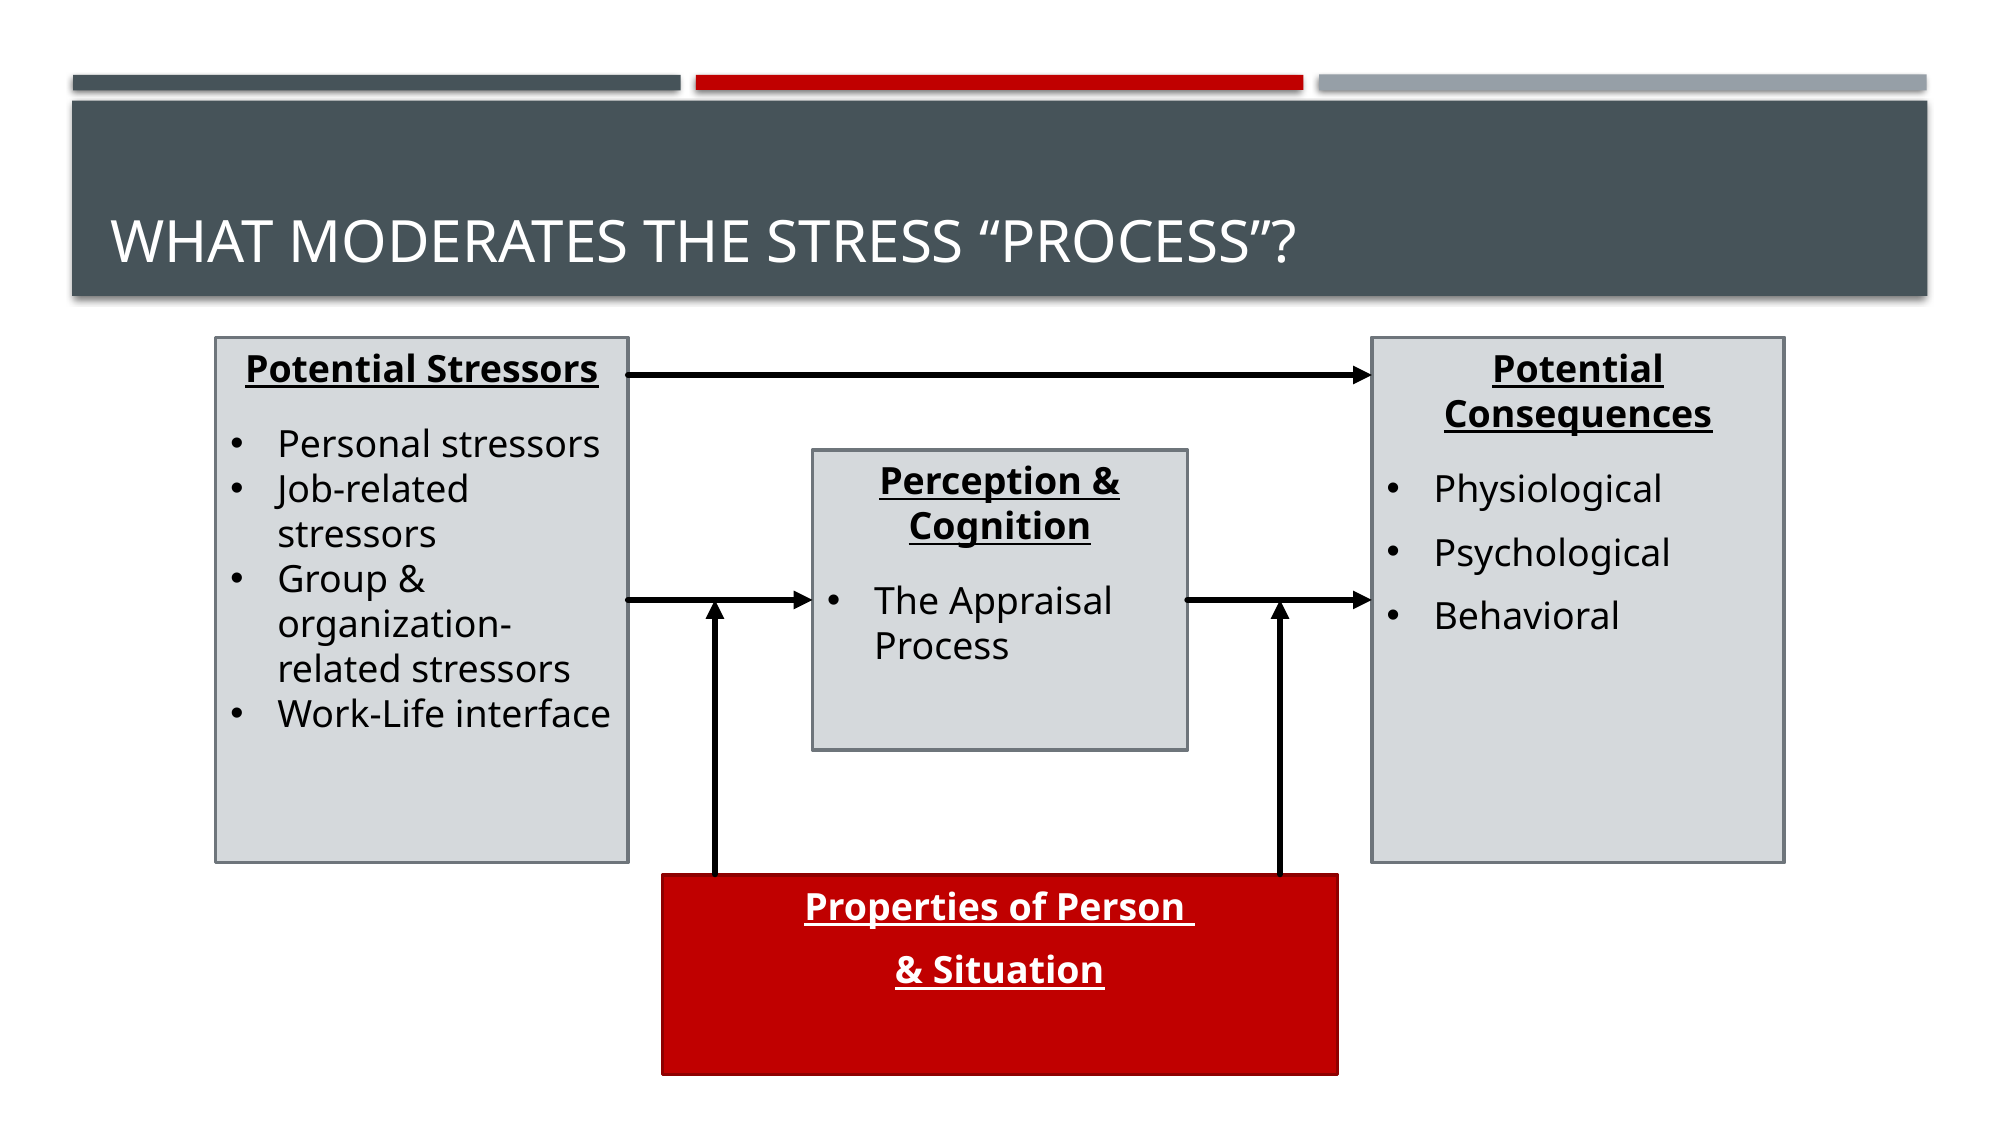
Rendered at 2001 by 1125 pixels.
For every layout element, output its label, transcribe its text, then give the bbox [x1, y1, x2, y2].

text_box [215, 336, 1785, 1076]
title What moderates the stress “process”? [95, 115, 1905, 282]
